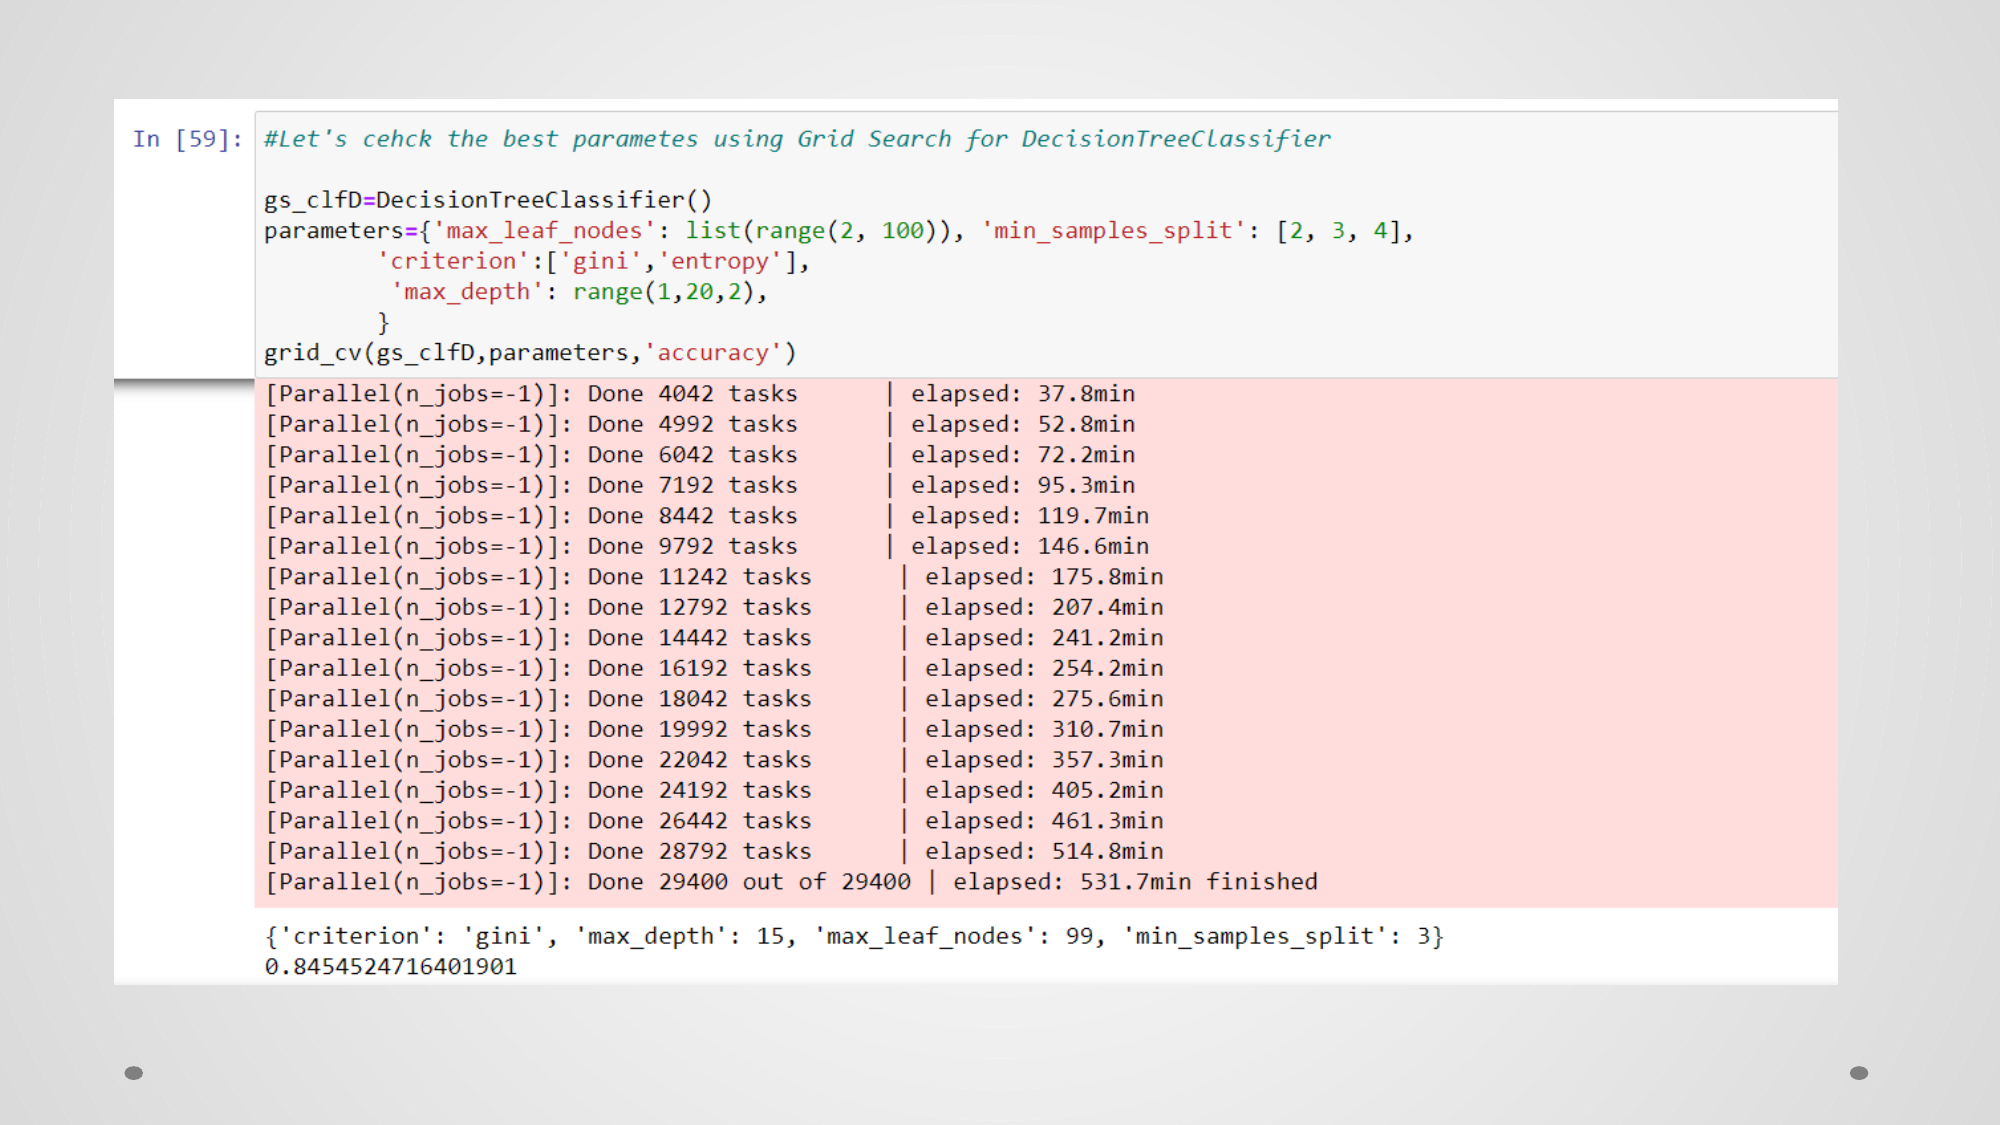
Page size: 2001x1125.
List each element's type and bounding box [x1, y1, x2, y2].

picture [114, 98, 1838, 986]
